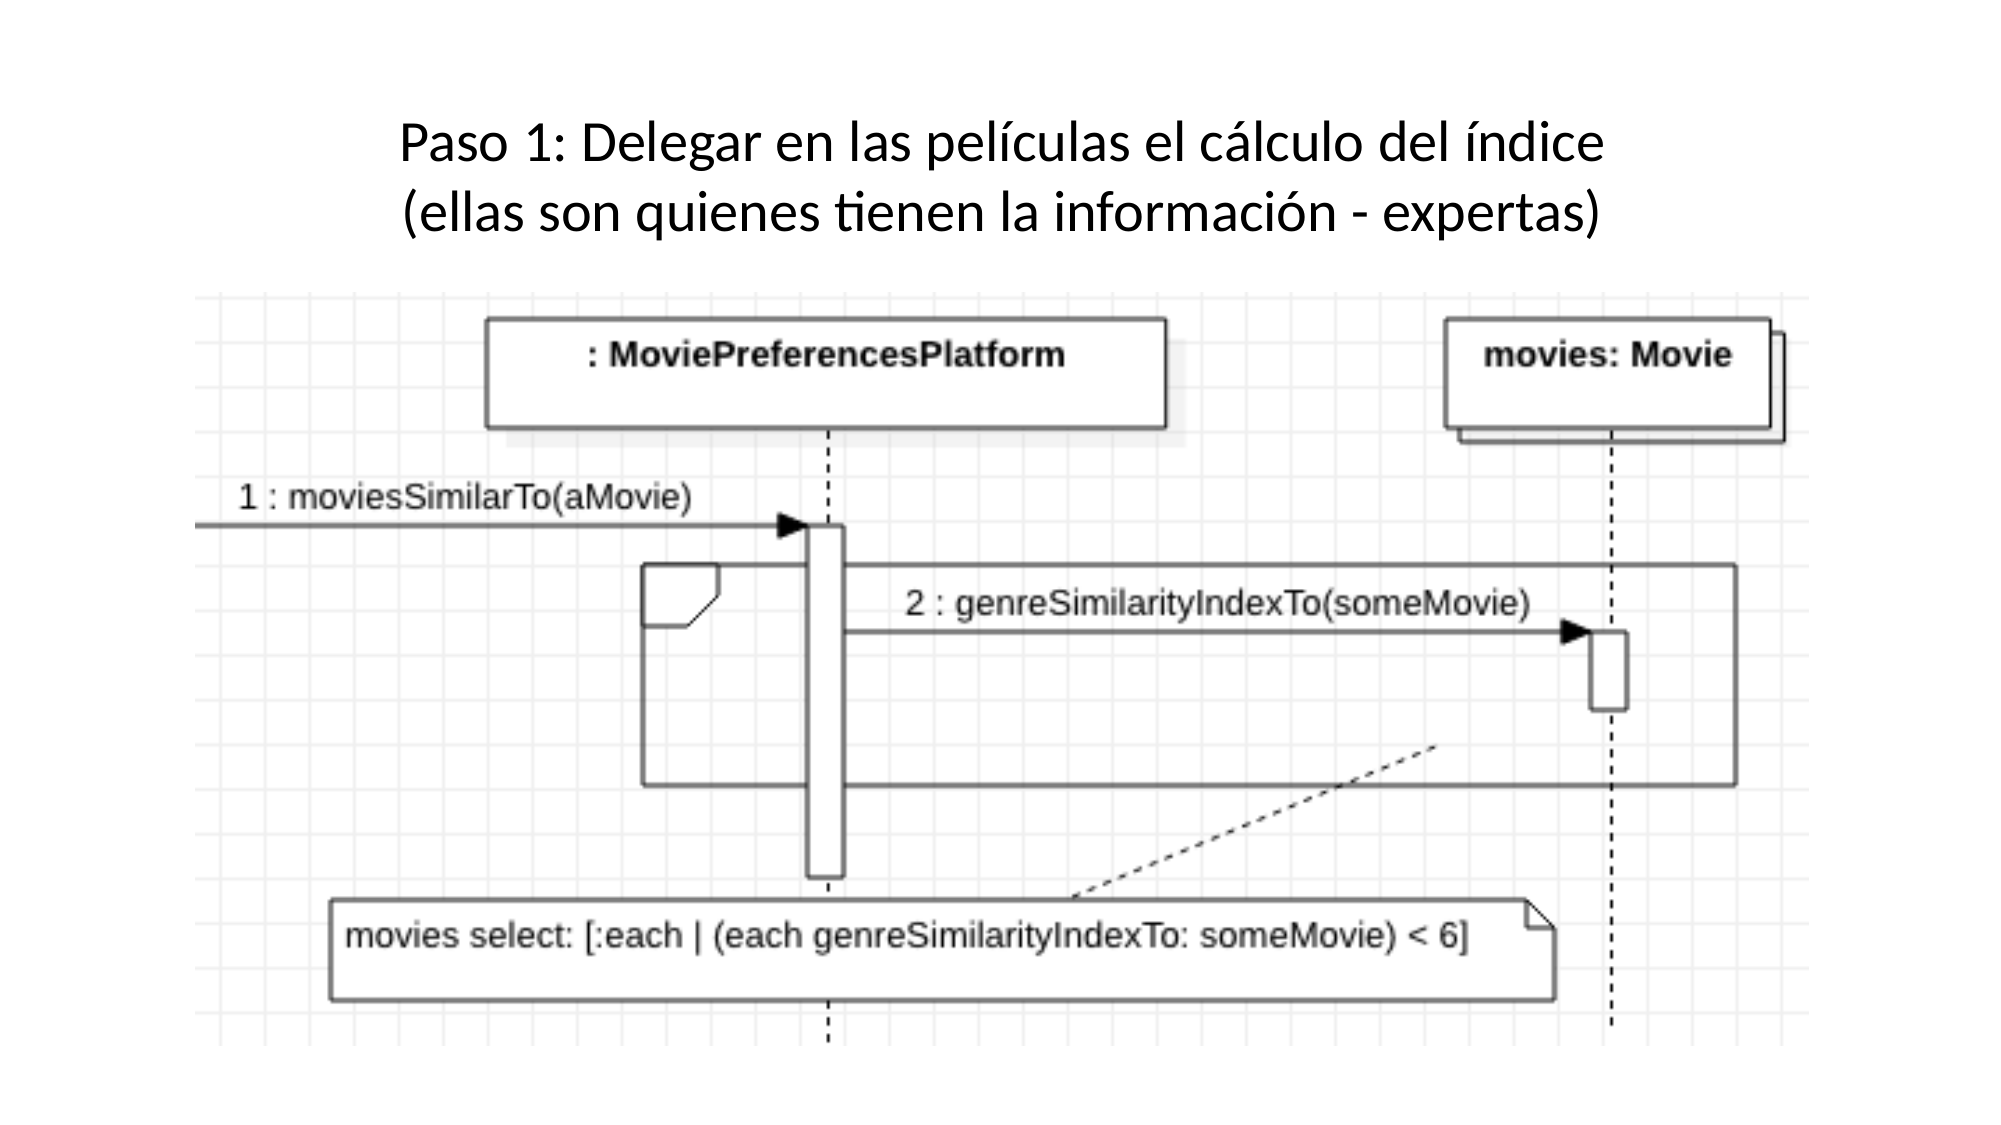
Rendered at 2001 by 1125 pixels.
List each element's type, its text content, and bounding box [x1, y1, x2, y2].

text_box Paso 1: Delegar en las películas el cálculo del índice (ellas son quienes tienen la información - expertas) [378, 95, 1626, 251]
picture [195, 292, 1809, 1046]
